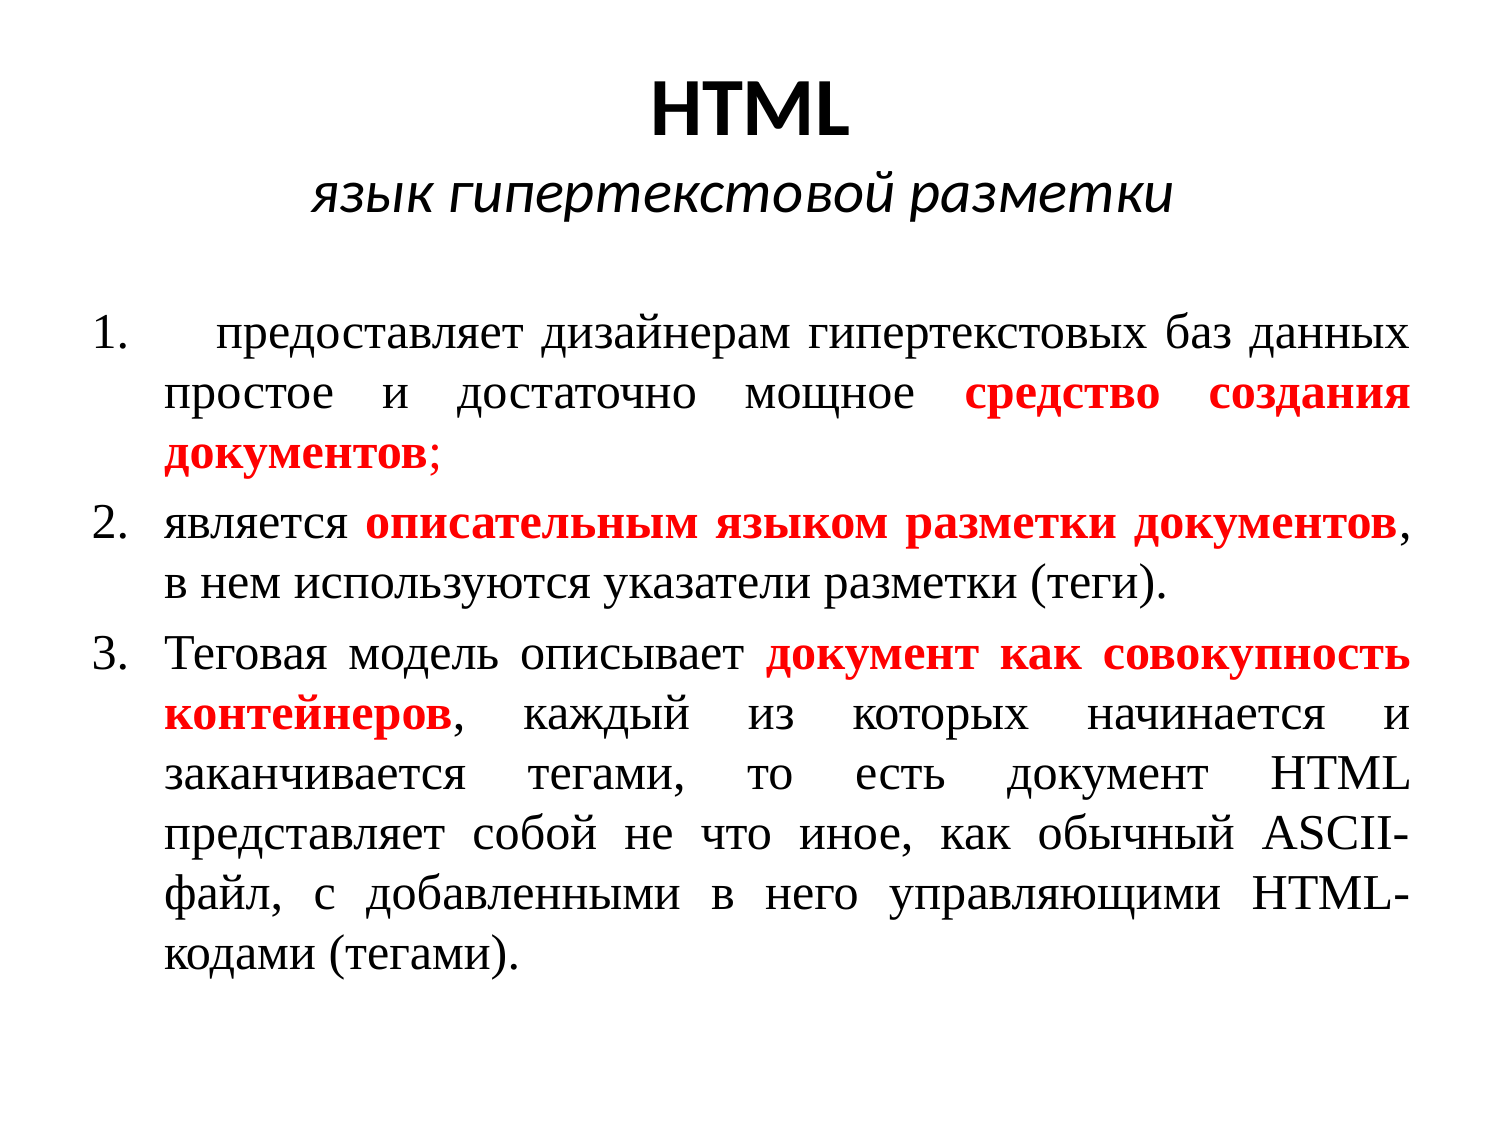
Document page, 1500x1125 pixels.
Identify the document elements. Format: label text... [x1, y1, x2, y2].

list предоставляет дизайнерам гипертекстовых баз данных простое и достаточно мощное средство создания документов; является описательным языком разметки документов, в нем используются указатели разметки (теги). Теговая модель описывает документ как совокупность контейнеров, каждый из которых начинается и заканчивается тегами, то есть документ НТМL представляет собой не что иное, как обычный АSСII-файл, с добавленными в него управляющими НТМL-кодами (тегами). [76, 290, 1427, 1034]
title HTML язык гипертекстовой разметки [75, 45, 1425, 233]
